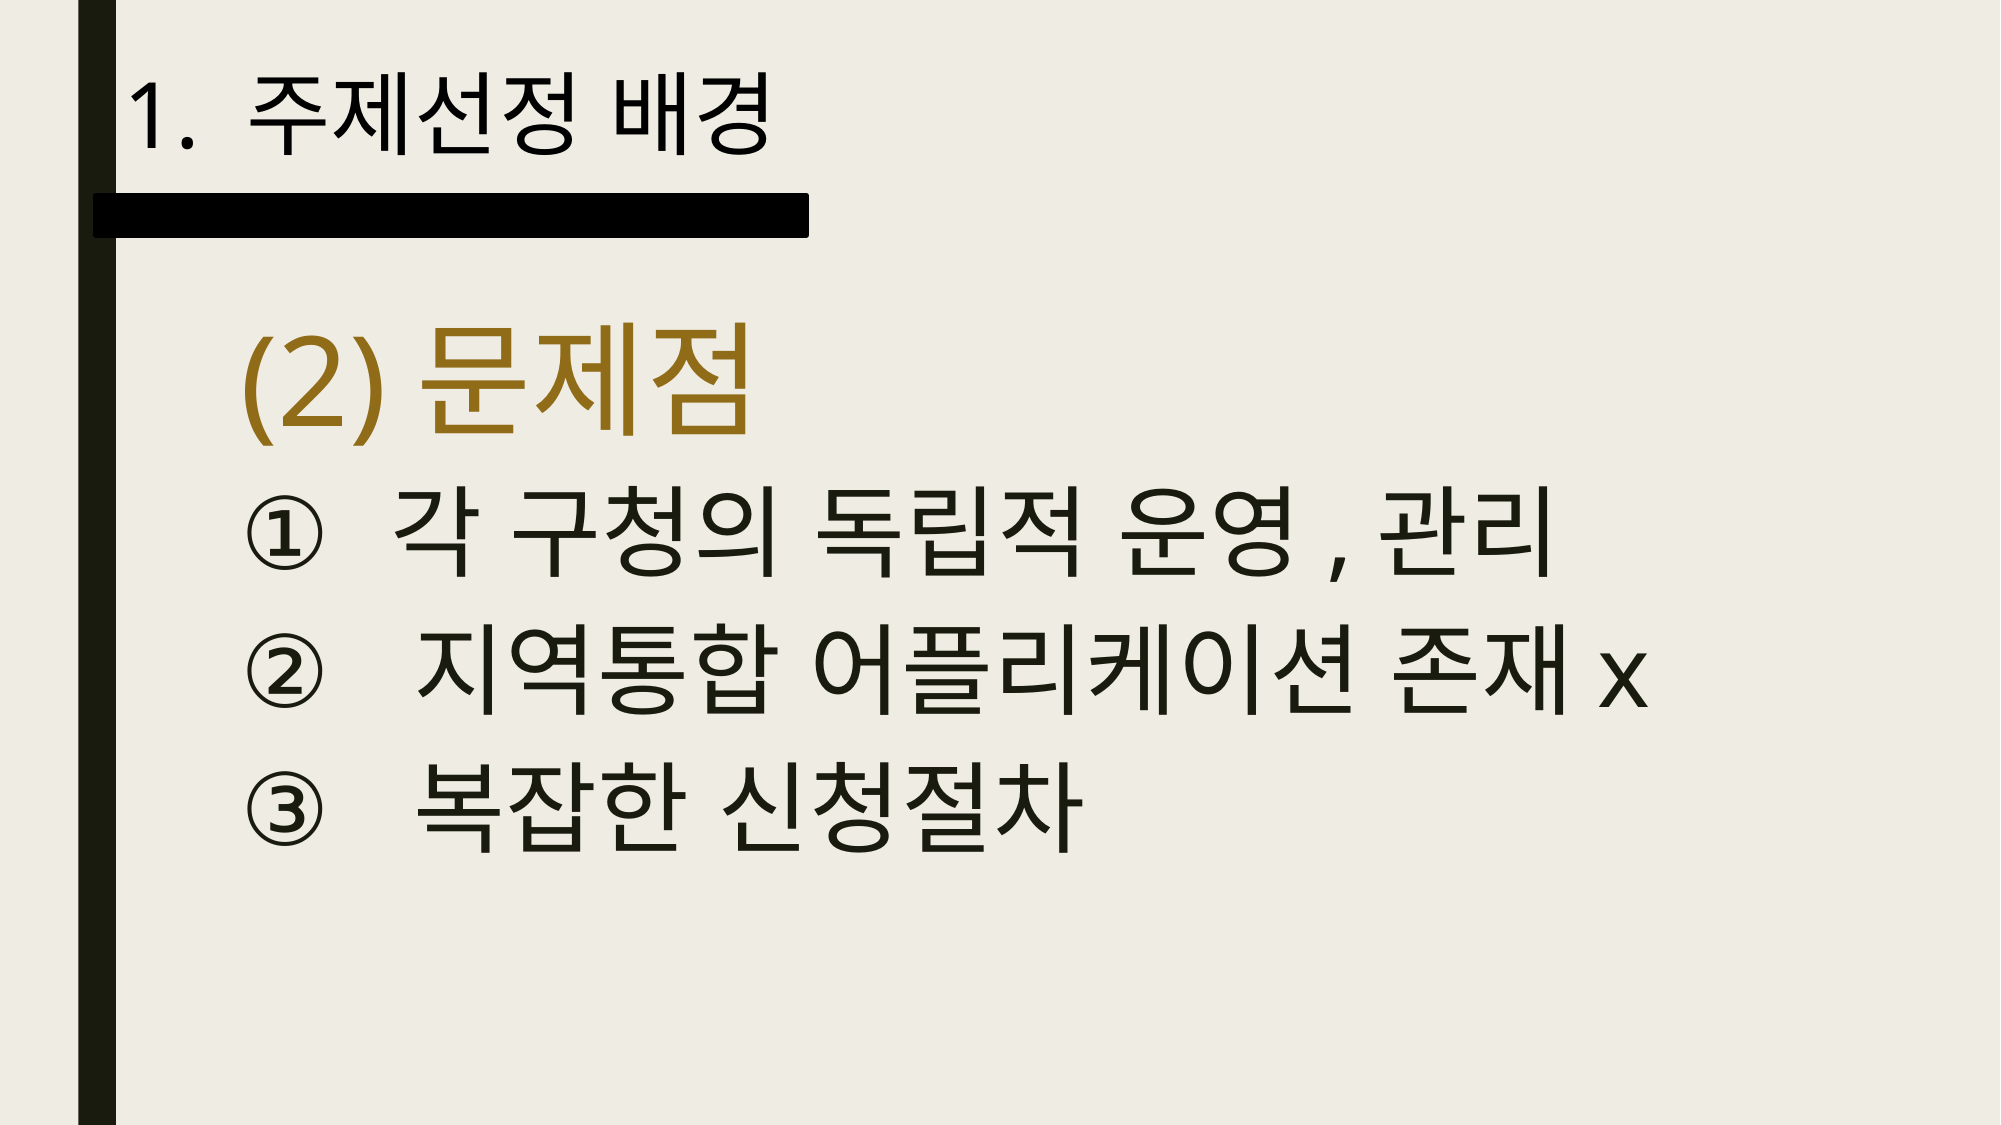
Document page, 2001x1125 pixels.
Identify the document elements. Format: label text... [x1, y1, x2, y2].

text_box 1. 주제선정 배경 [108, 49, 794, 174]
text_box (2)문제점 각 구청의 독립적 운영,관리 지역통합 어플리케이션 존재x 복잡한 신청절차 [225, 305, 1825, 1031]
text_box [93, 193, 809, 238]
list [200, 280, 1800, 1007]
